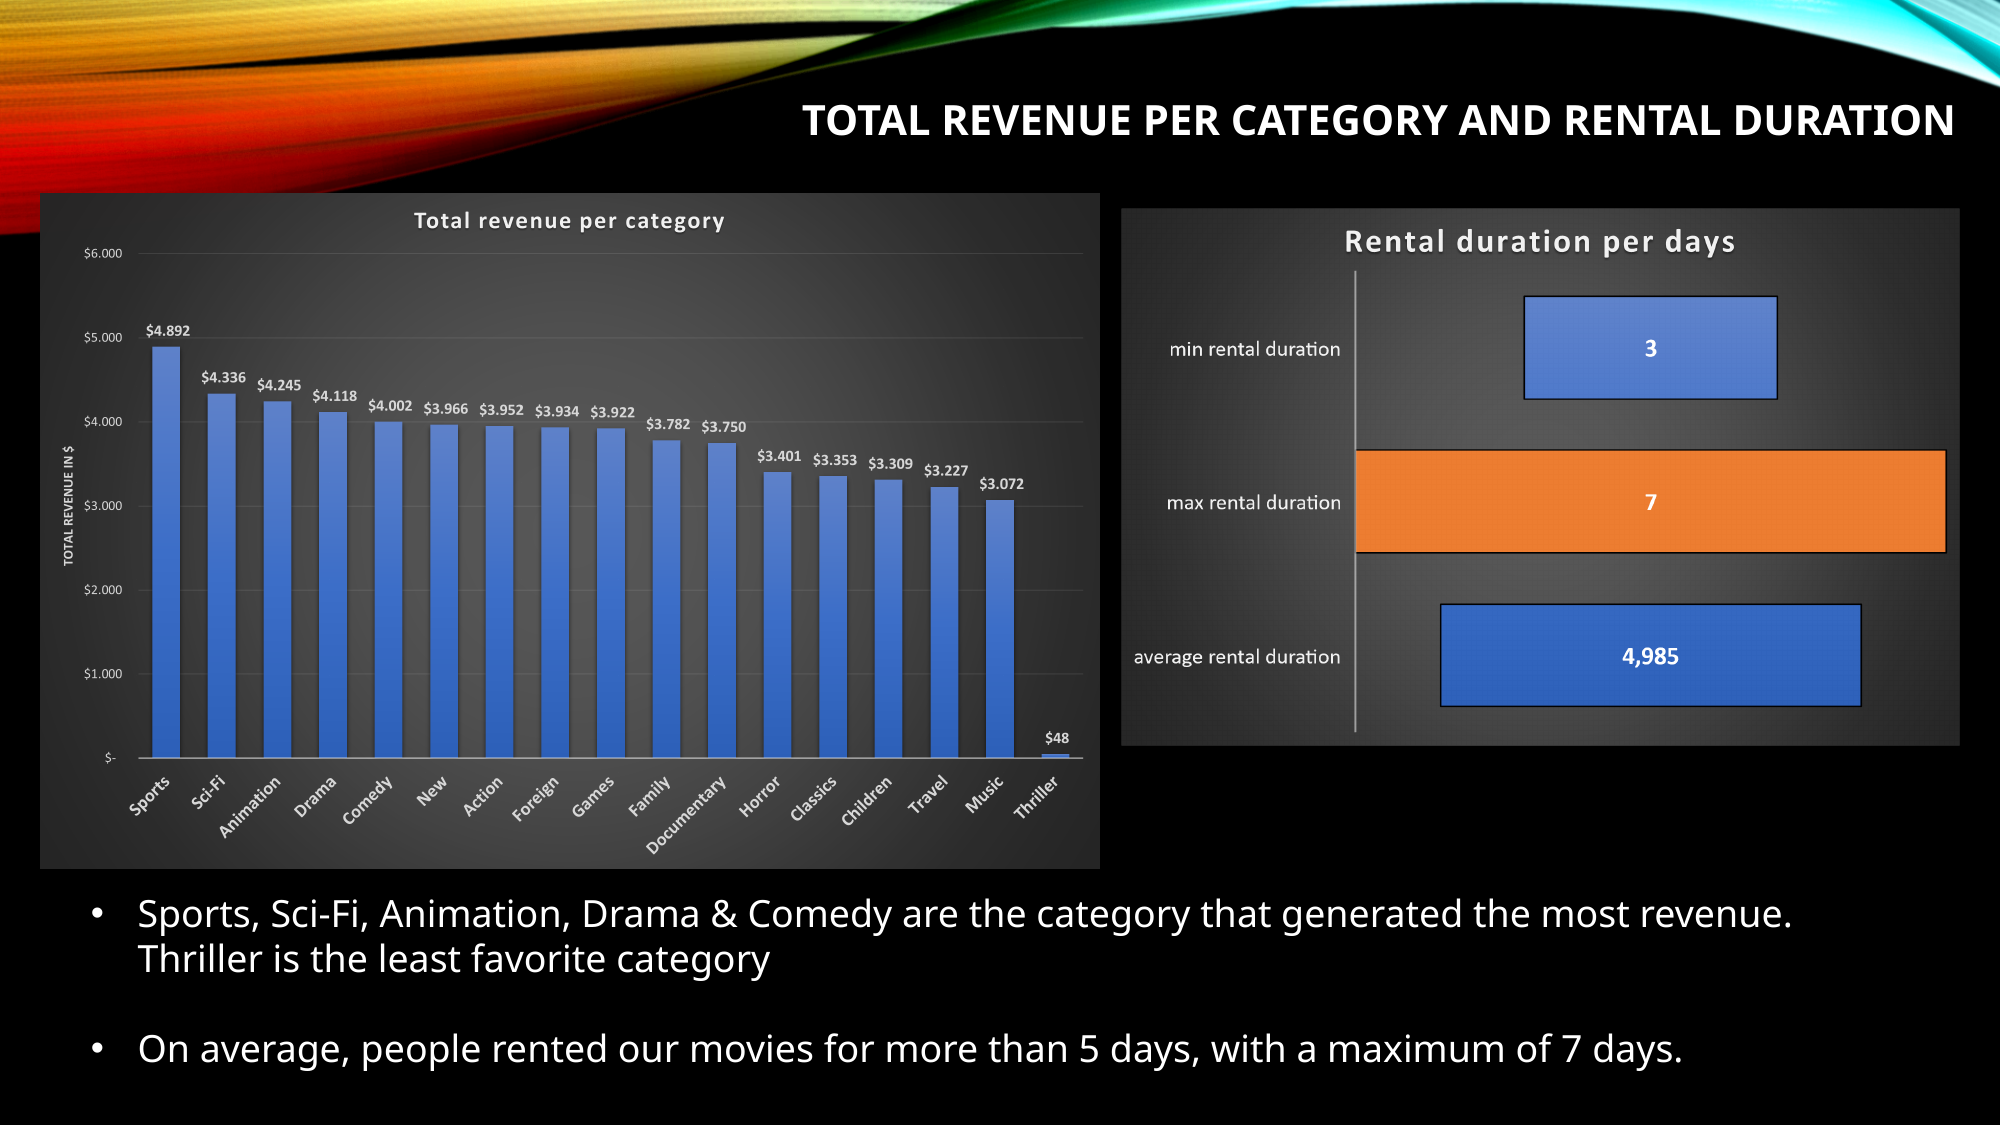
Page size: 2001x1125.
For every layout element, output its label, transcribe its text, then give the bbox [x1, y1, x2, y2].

picture [0, 0, 2000, 869]
title Total revenue per category and rental duration [558, 64, 1972, 180]
text_box Sports, Sci-Fi, Animation, Drama & Comedy are the category that generated the most revenue. Thriller is the least favorite category On average, people rented our movies for more than 5 days, with a maximum of 7 days. [76, 882, 1942, 1078]
